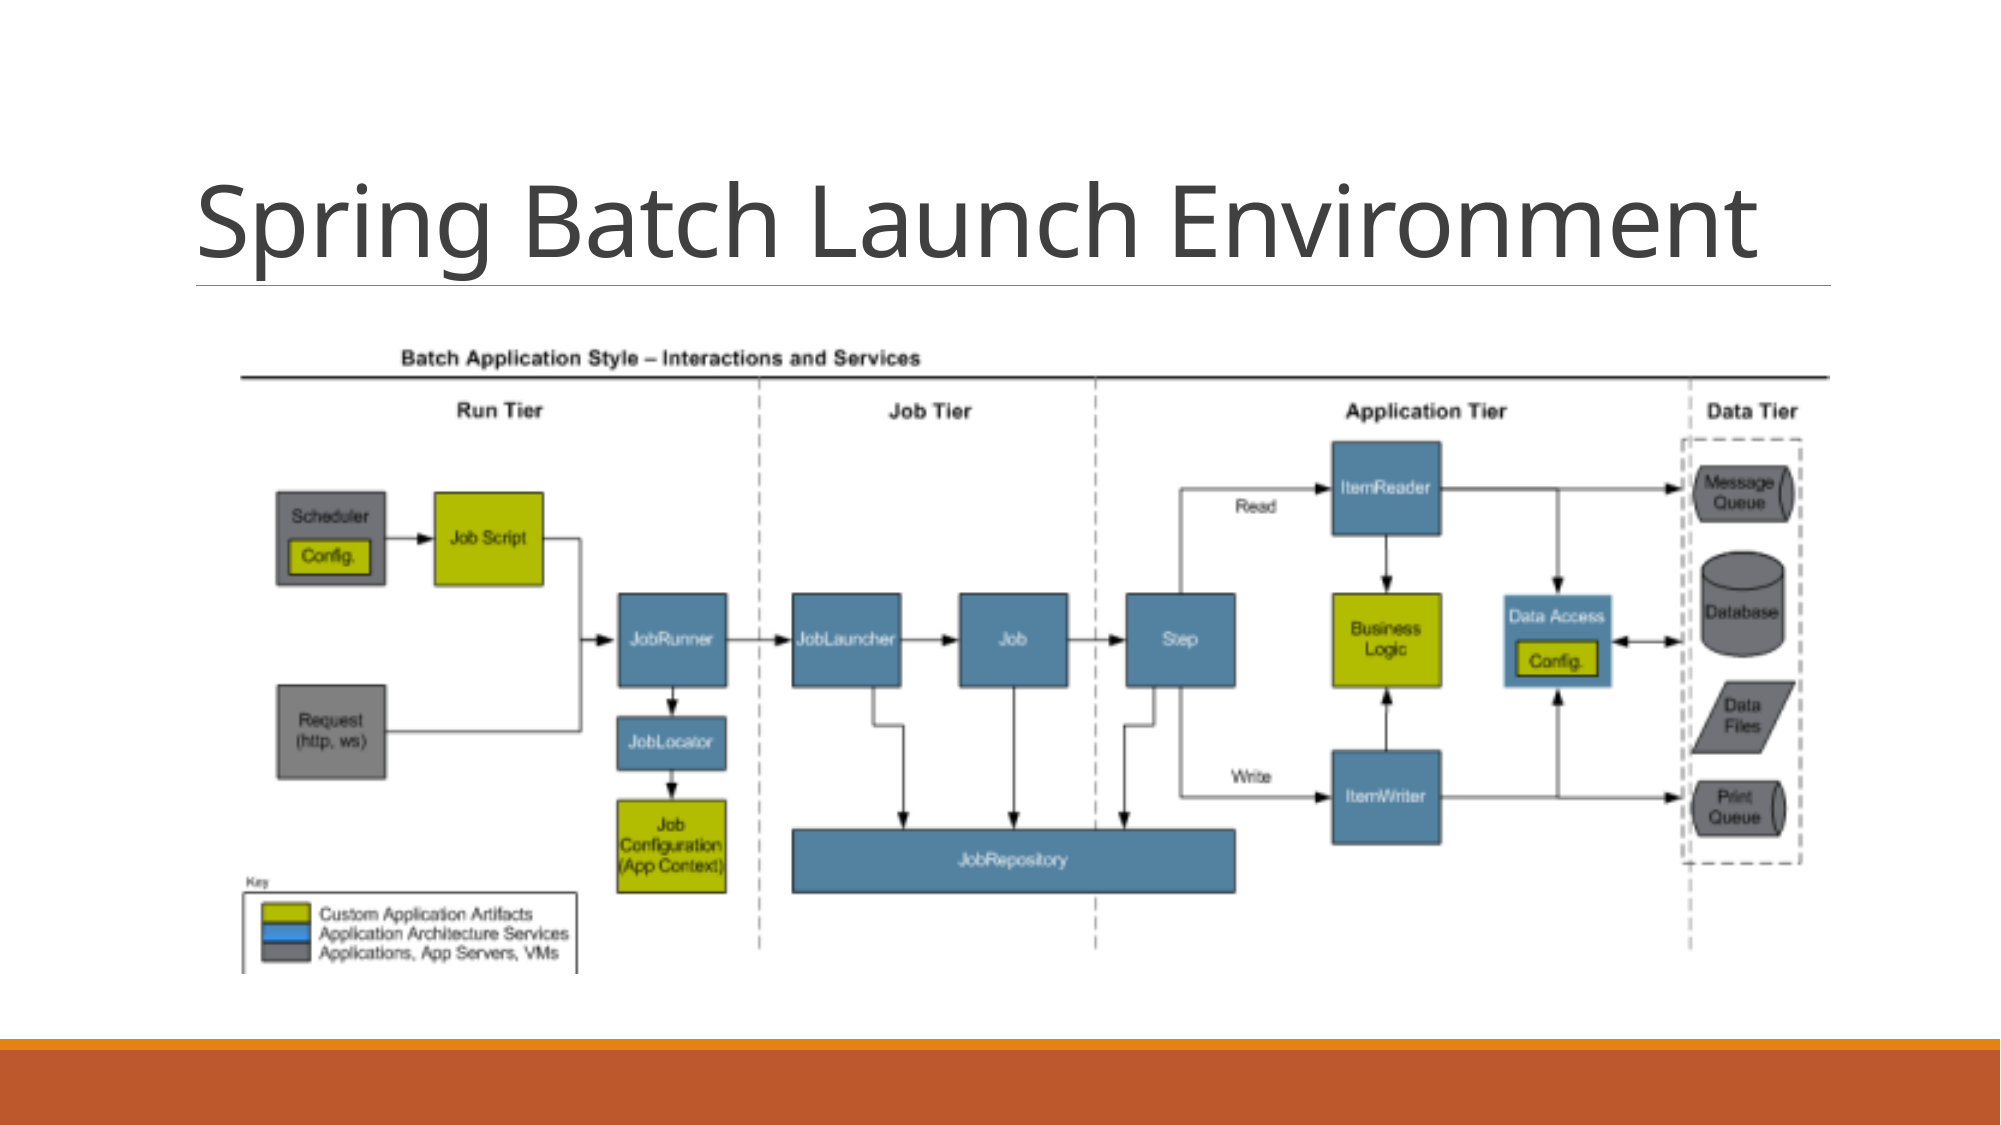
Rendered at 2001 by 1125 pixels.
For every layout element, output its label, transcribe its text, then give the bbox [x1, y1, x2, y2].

title Spring Batch Launch Environment [180, 47, 1830, 285]
picture [239, 343, 1831, 974]
